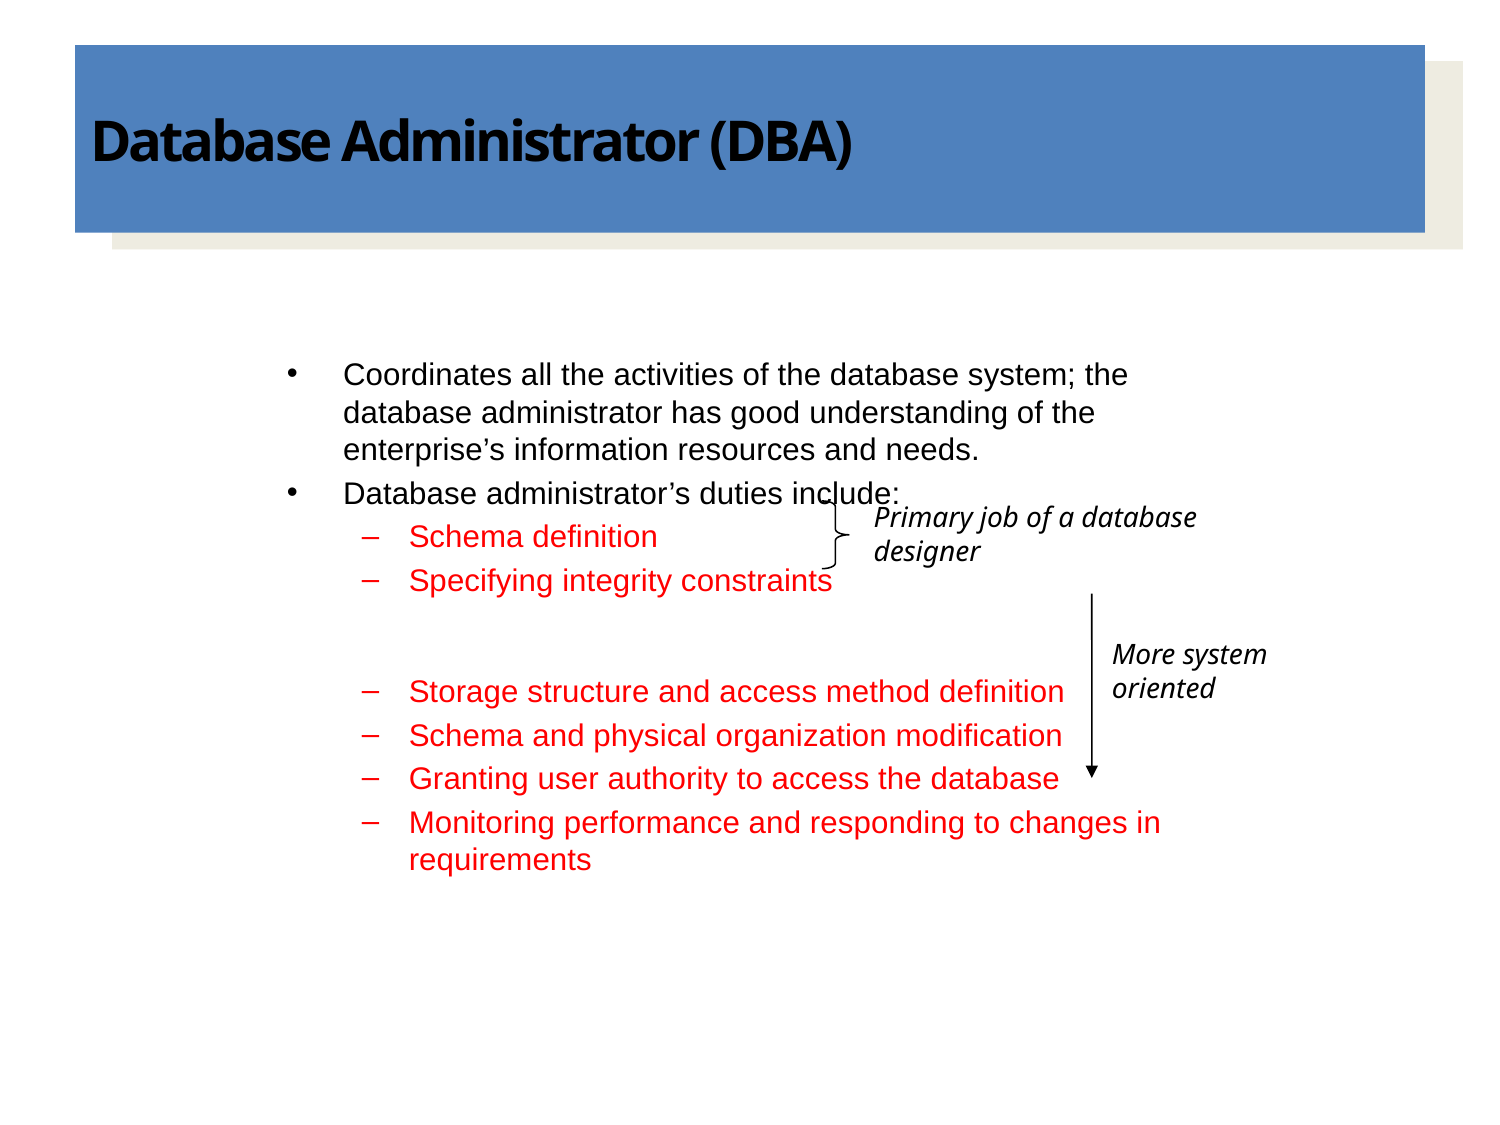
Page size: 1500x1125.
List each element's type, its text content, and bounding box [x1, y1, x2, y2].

text_box [821, 500, 849, 569]
text_box Primary job of a database designer [858, 492, 1213, 575]
text_box More system oriented [1097, 628, 1283, 711]
text_box [1085, 593, 1099, 779]
title Database Administrator (DBA) [75, 45, 1425, 233]
list Coordinates all the activities of the database system; the database administrator has good understanding of the enterprise’s information resources and needs. Database administrator’s duties include: Schema definition Specifying integrity constraints Storage structure and access method definition Schema and physical organization modification Granting user authority to access the database Monitoring performance and responding to changes in requirements [271, 346, 1229, 891]
